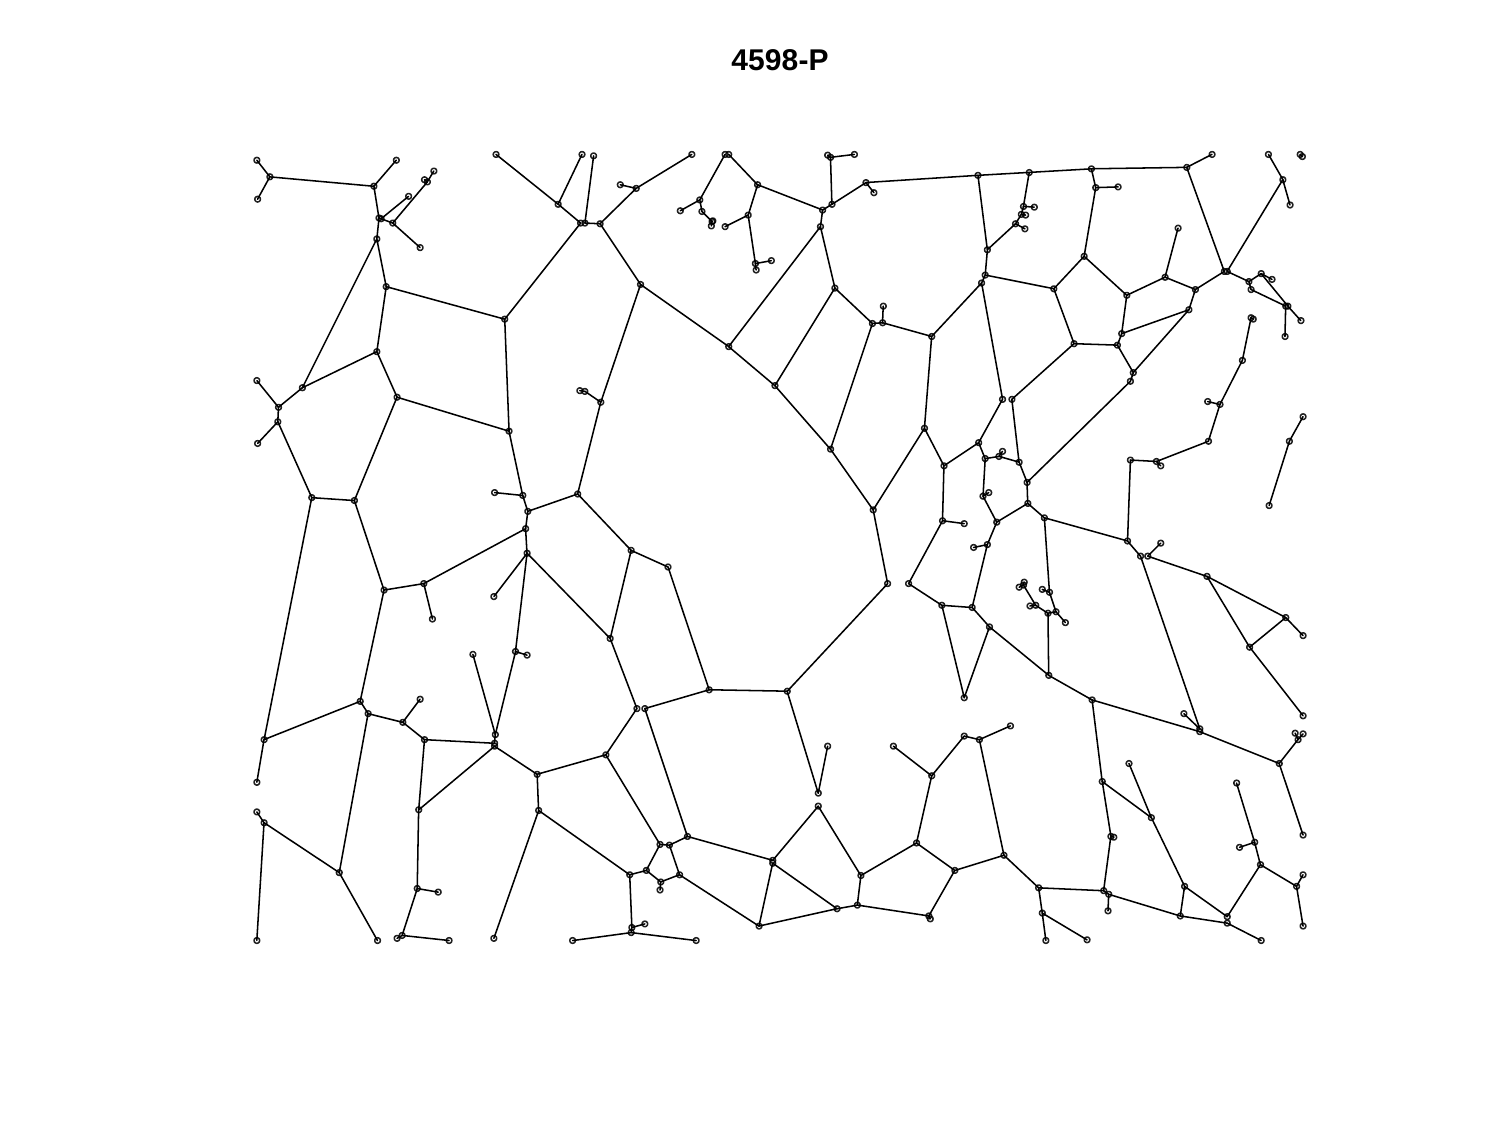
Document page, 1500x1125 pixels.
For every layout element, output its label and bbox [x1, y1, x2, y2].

text_box [0, 0, 1500, 1125]
